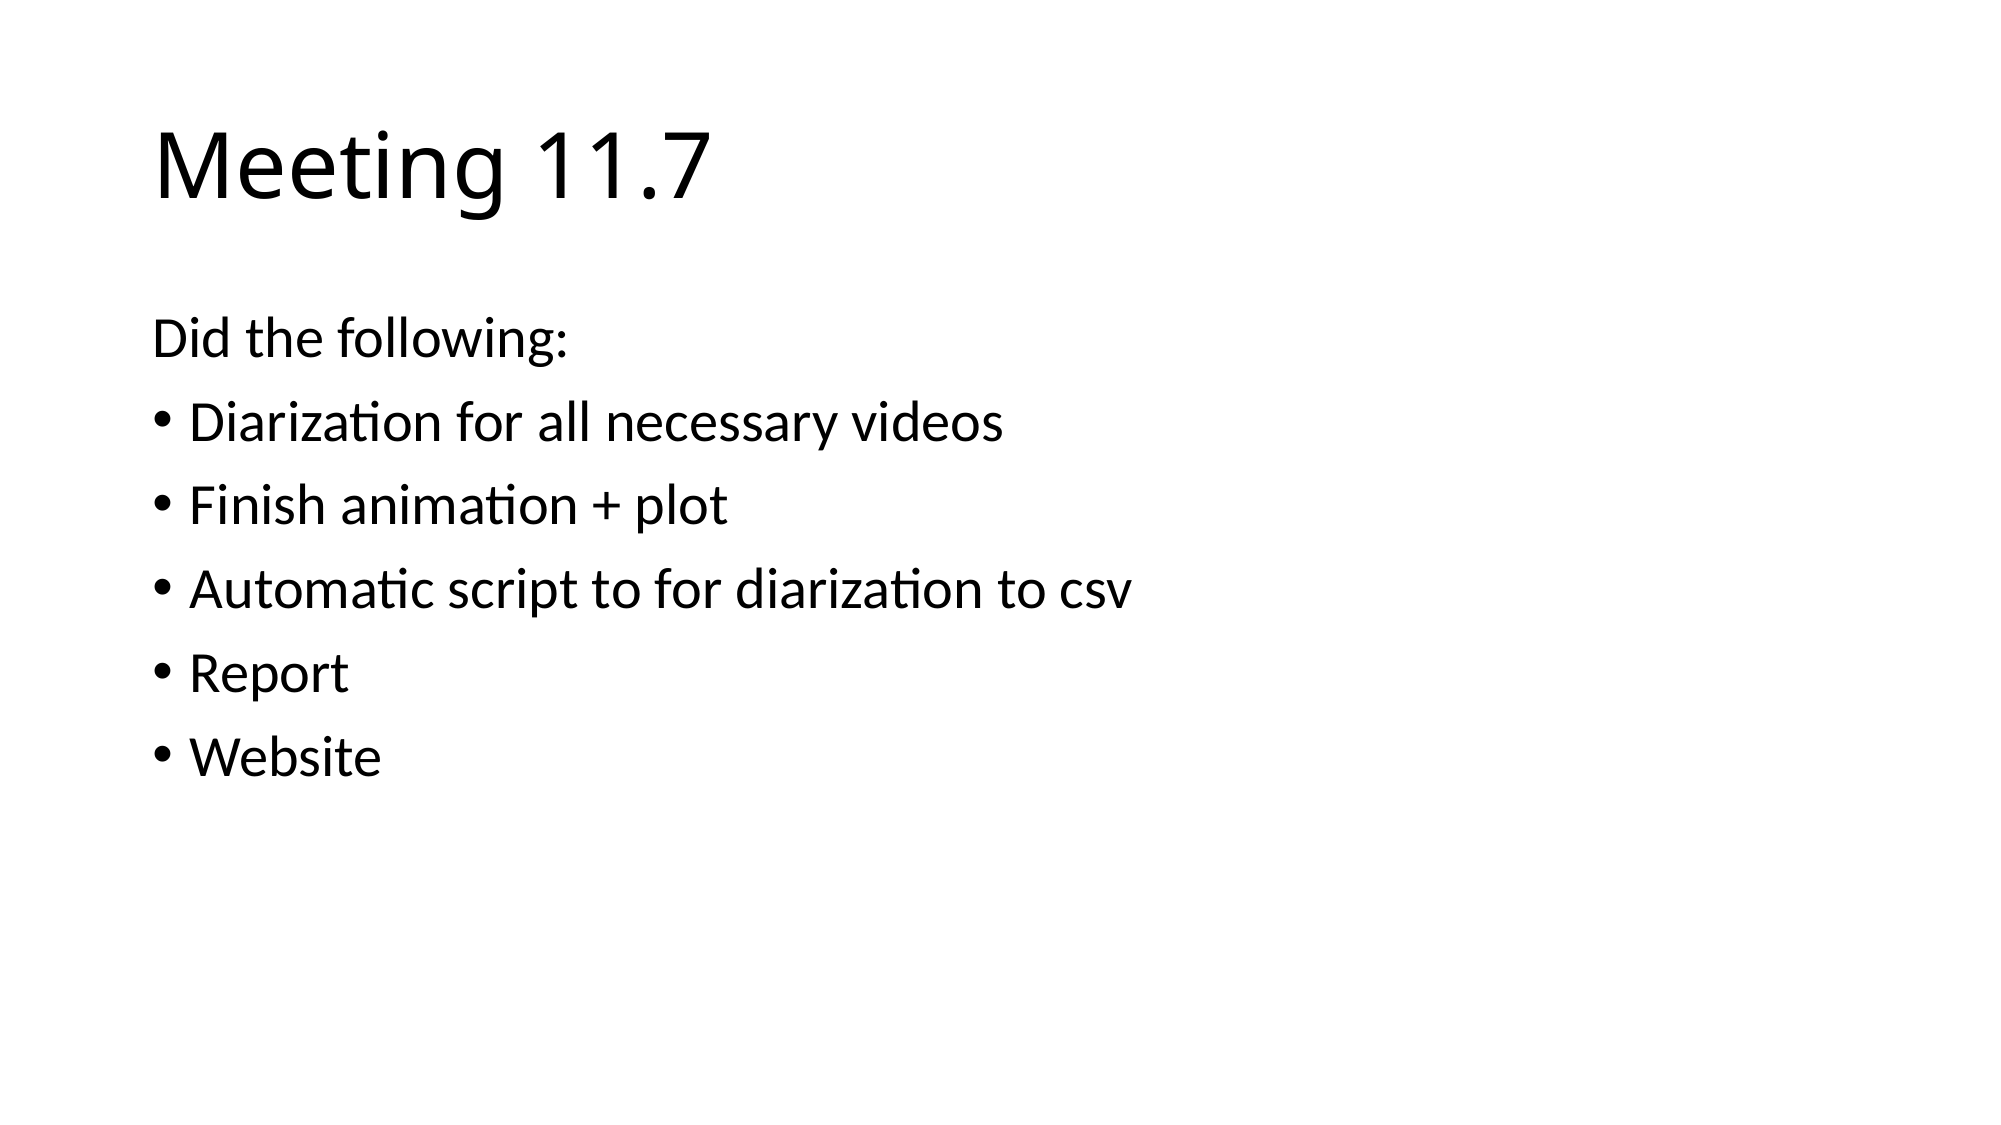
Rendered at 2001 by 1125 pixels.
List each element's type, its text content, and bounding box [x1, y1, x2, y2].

title Meeting 11.7 [137, 59, 1863, 278]
list Did the following: Diarization for all necessary videos Finish animation + plot Automatic script to for diarization to csv Report Website [137, 299, 1863, 1014]
